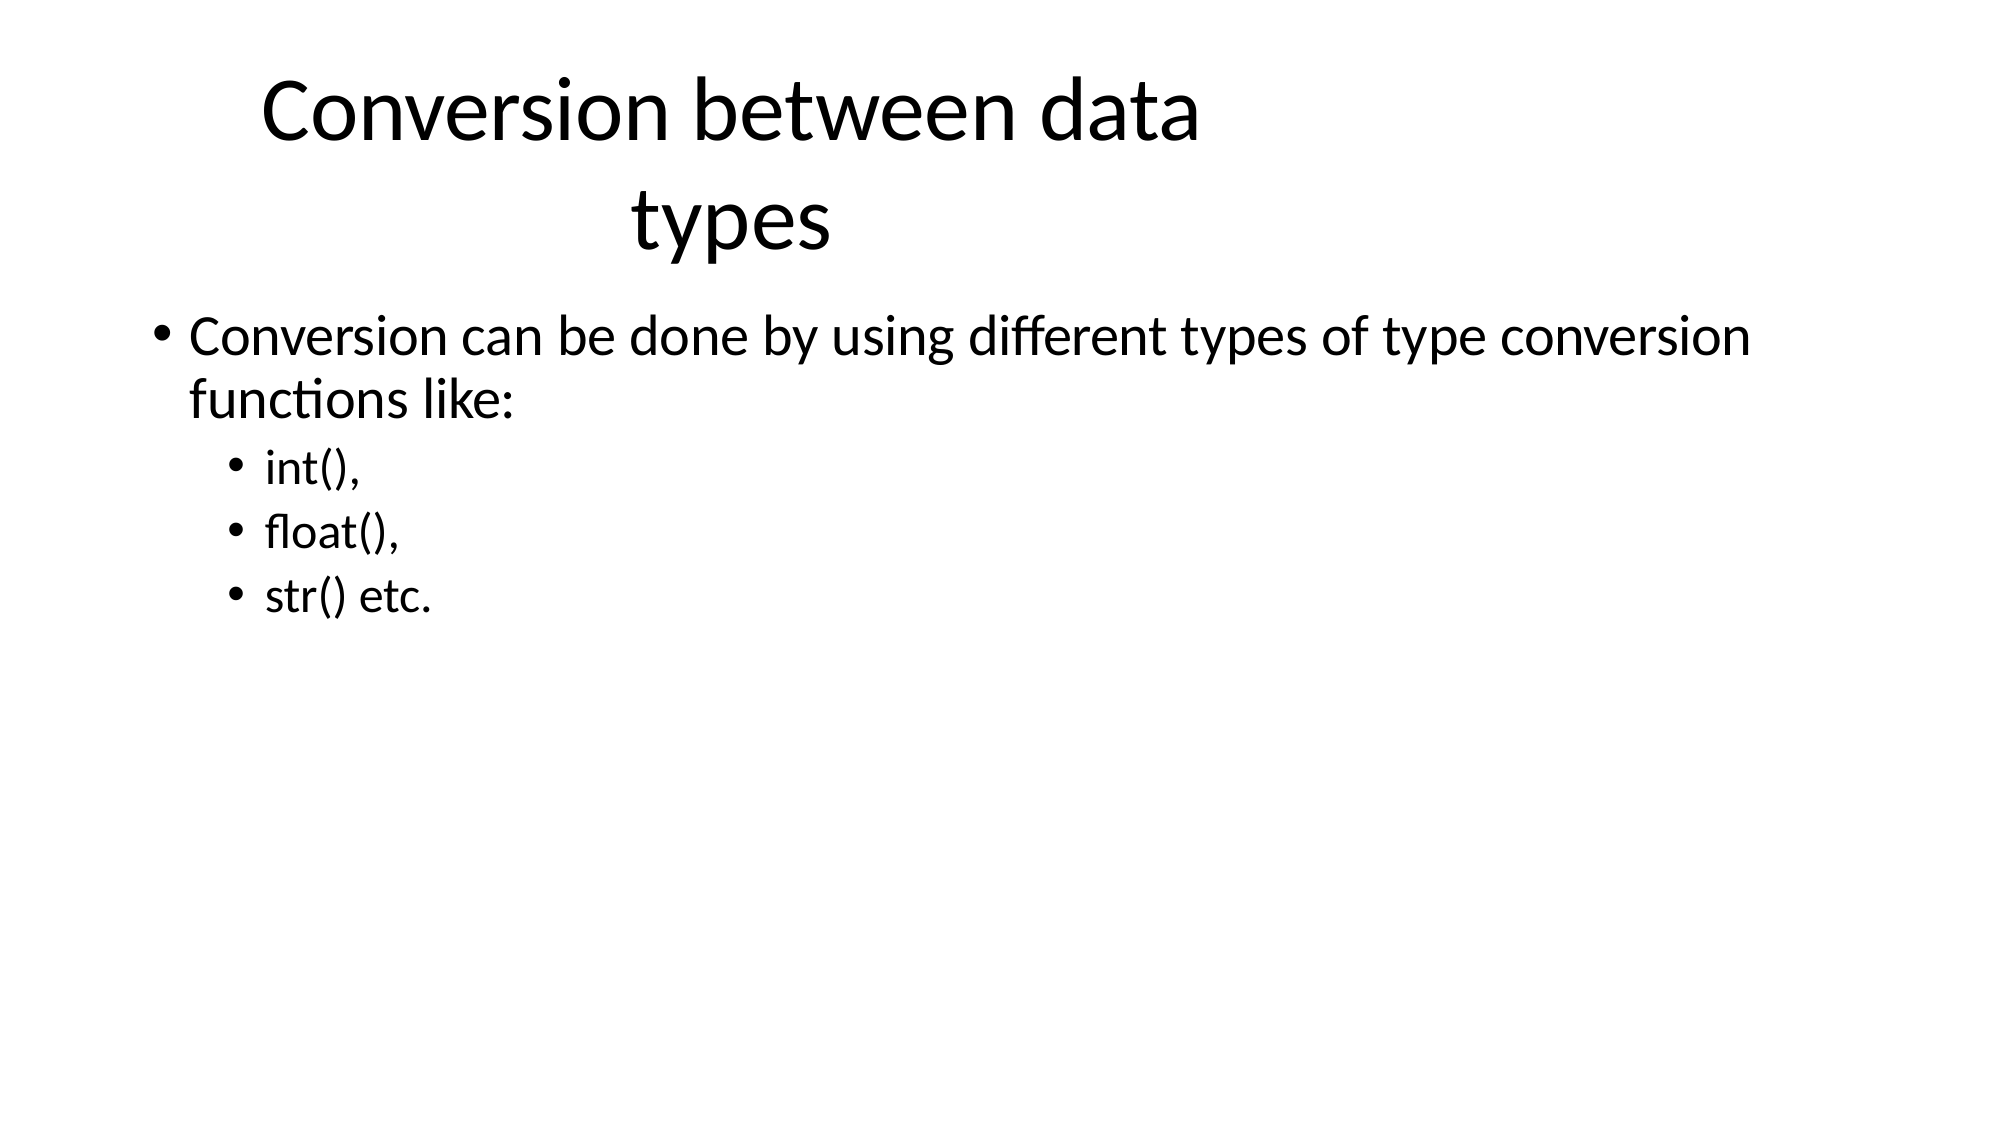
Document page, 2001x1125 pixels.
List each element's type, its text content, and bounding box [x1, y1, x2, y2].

title Conversion between data types [150, 46, 1312, 269]
text_box Conversion can be done by using different types of type conversion functions like: int(), float(), str() etc. [150, 294, 1776, 623]
